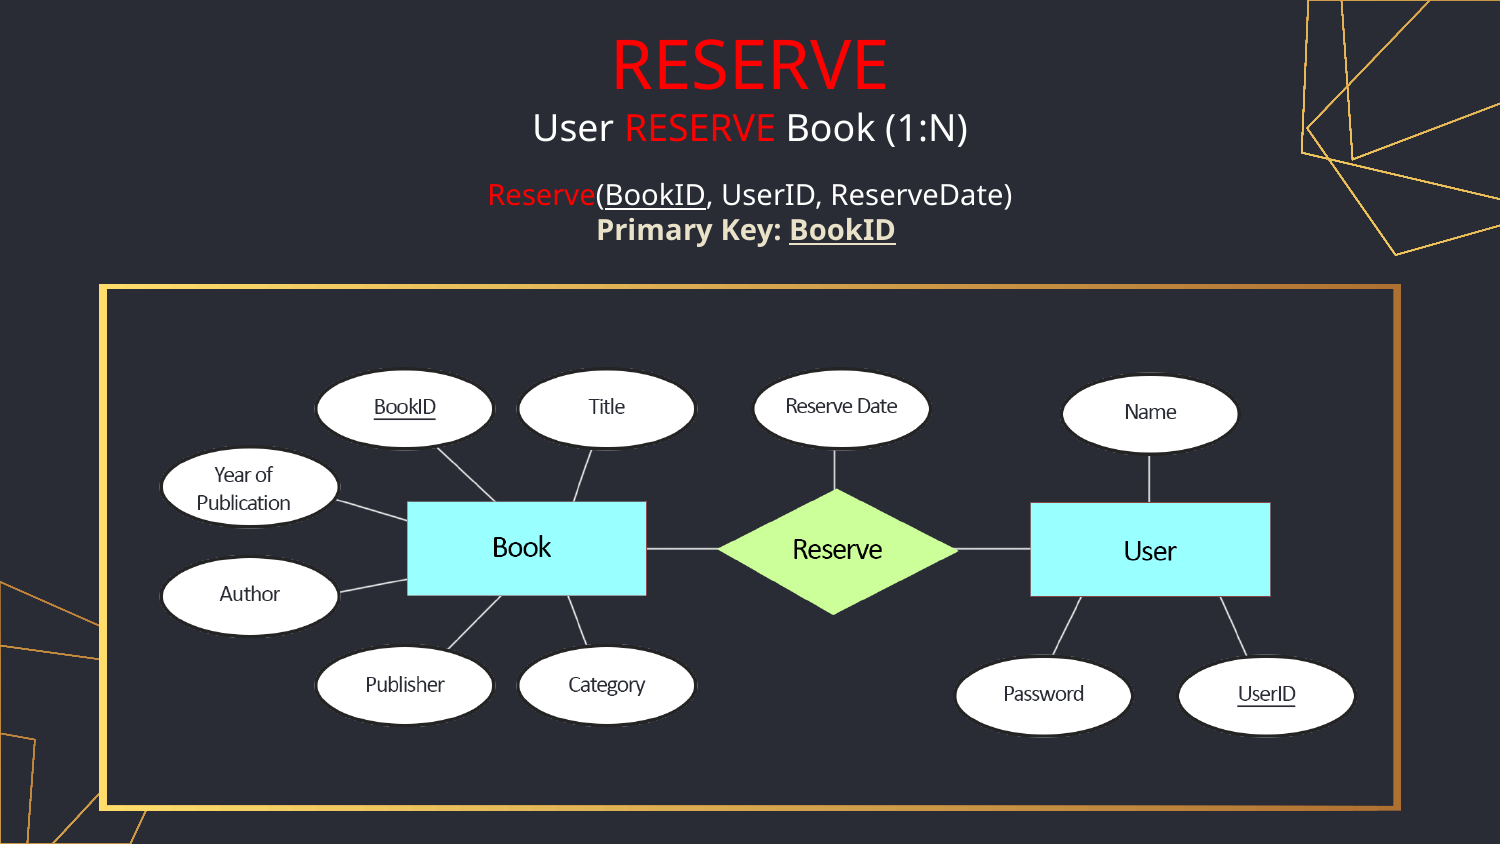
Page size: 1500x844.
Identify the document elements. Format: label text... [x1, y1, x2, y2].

picture [118, 207, 1377, 844]
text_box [1381, 283, 1402, 811]
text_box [98, 283, 113, 811]
subtitle Reserve(BookID, UserID, ReserveDate) Primary Key: BookID [354, 161, 1146, 206]
title RESERVE User RESERVE Book (1:N) [498, 49, 1002, 121]
